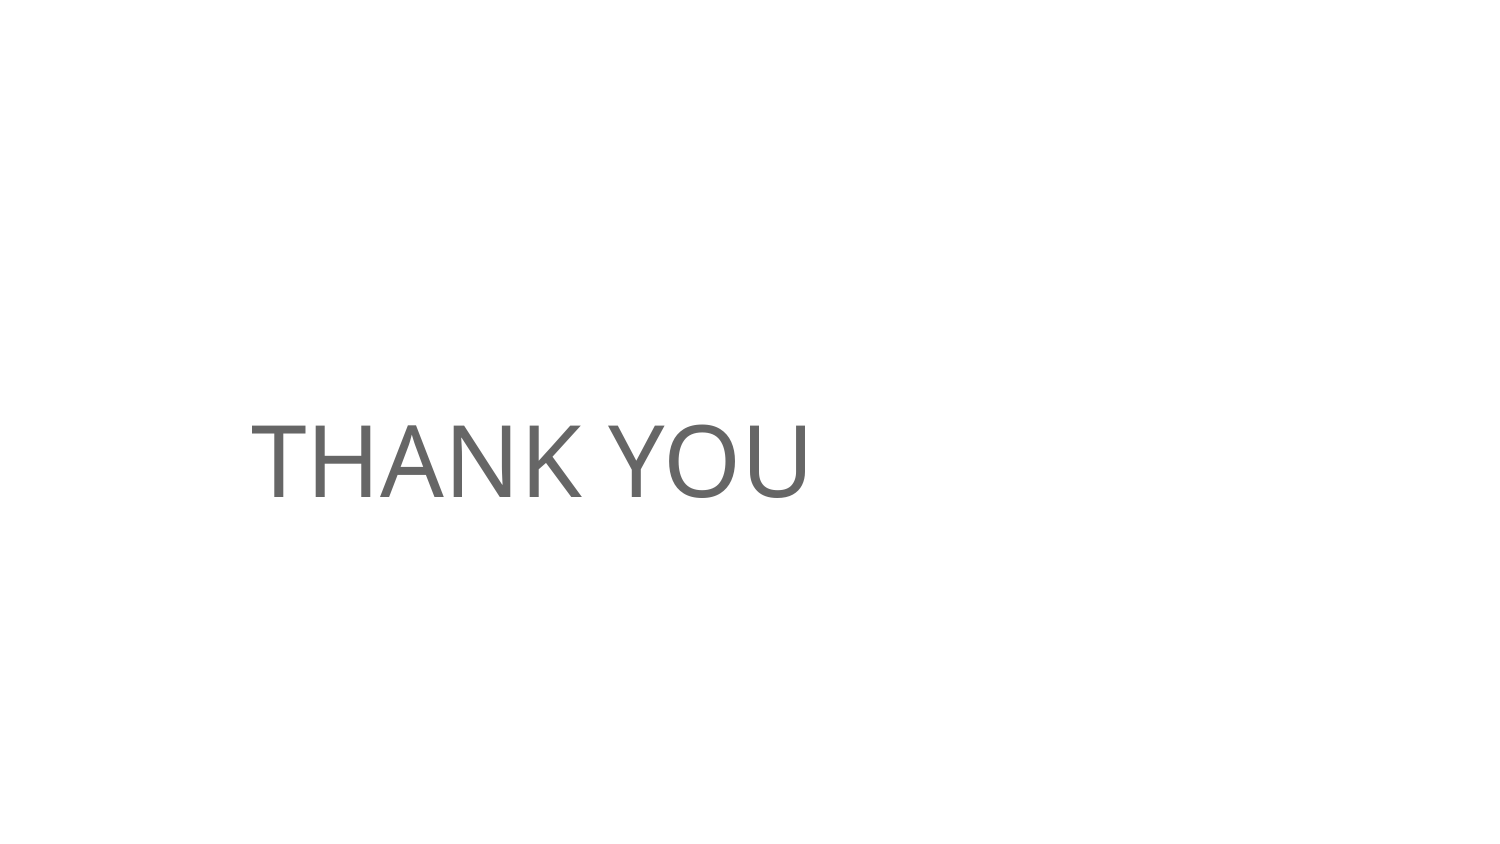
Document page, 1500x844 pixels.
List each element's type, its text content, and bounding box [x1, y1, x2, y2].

list THANK YOU [51, 201, 1449, 750]
